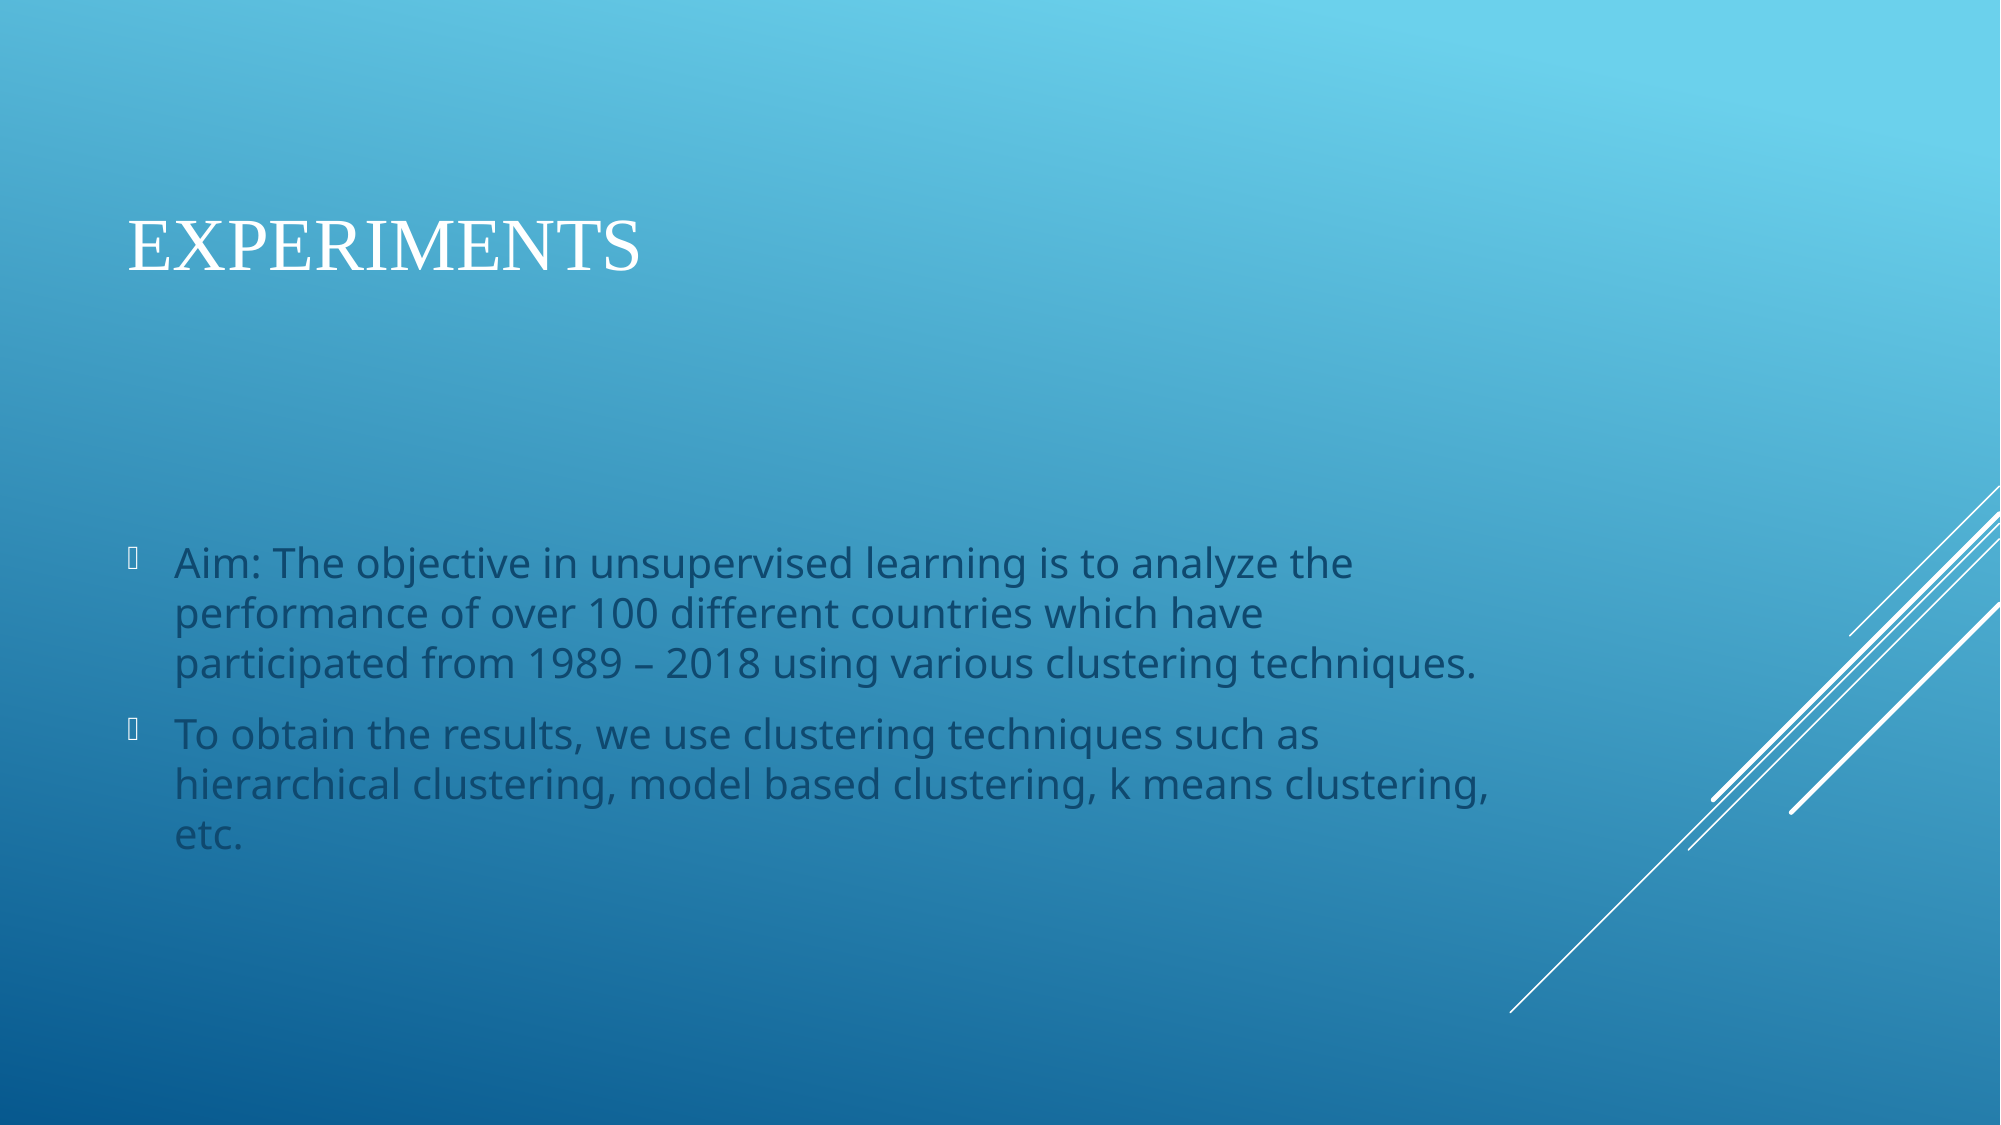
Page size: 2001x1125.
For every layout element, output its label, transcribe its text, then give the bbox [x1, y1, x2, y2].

title experiments [112, 116, 1513, 364]
list Aim: The objective in unsupervised learning is to analyze the performance of over 100 different countries which have participated from 1989 – 2018 using various clustering techniques. To obtain the results, we use clustering techniques such as hierarchical clustering, model based clustering, k means clustering, etc. [112, 400, 1513, 994]
